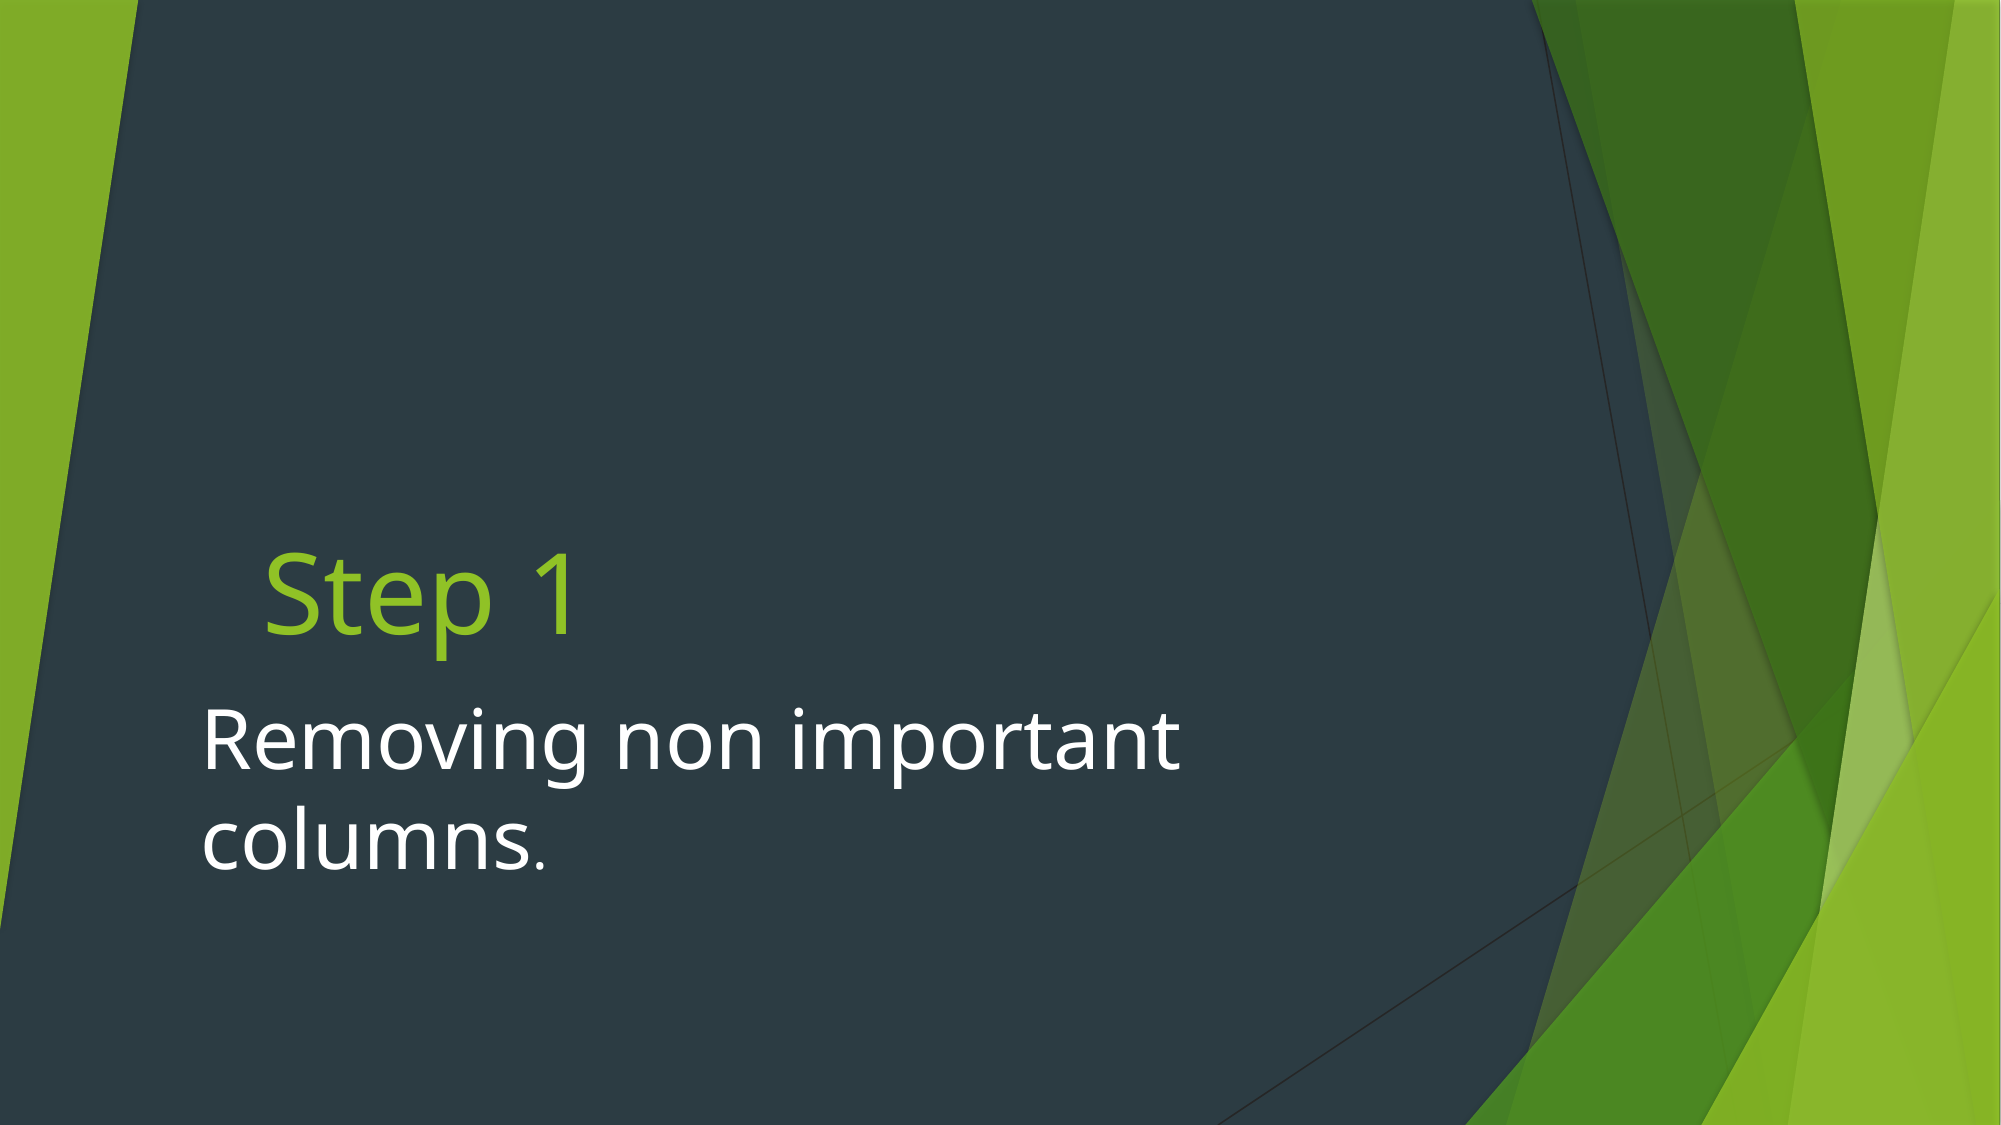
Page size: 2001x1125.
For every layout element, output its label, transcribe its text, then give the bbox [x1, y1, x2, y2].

title Step 1 [247, 394, 1522, 665]
subtitle Removing non important columns. [185, 678, 1495, 929]
